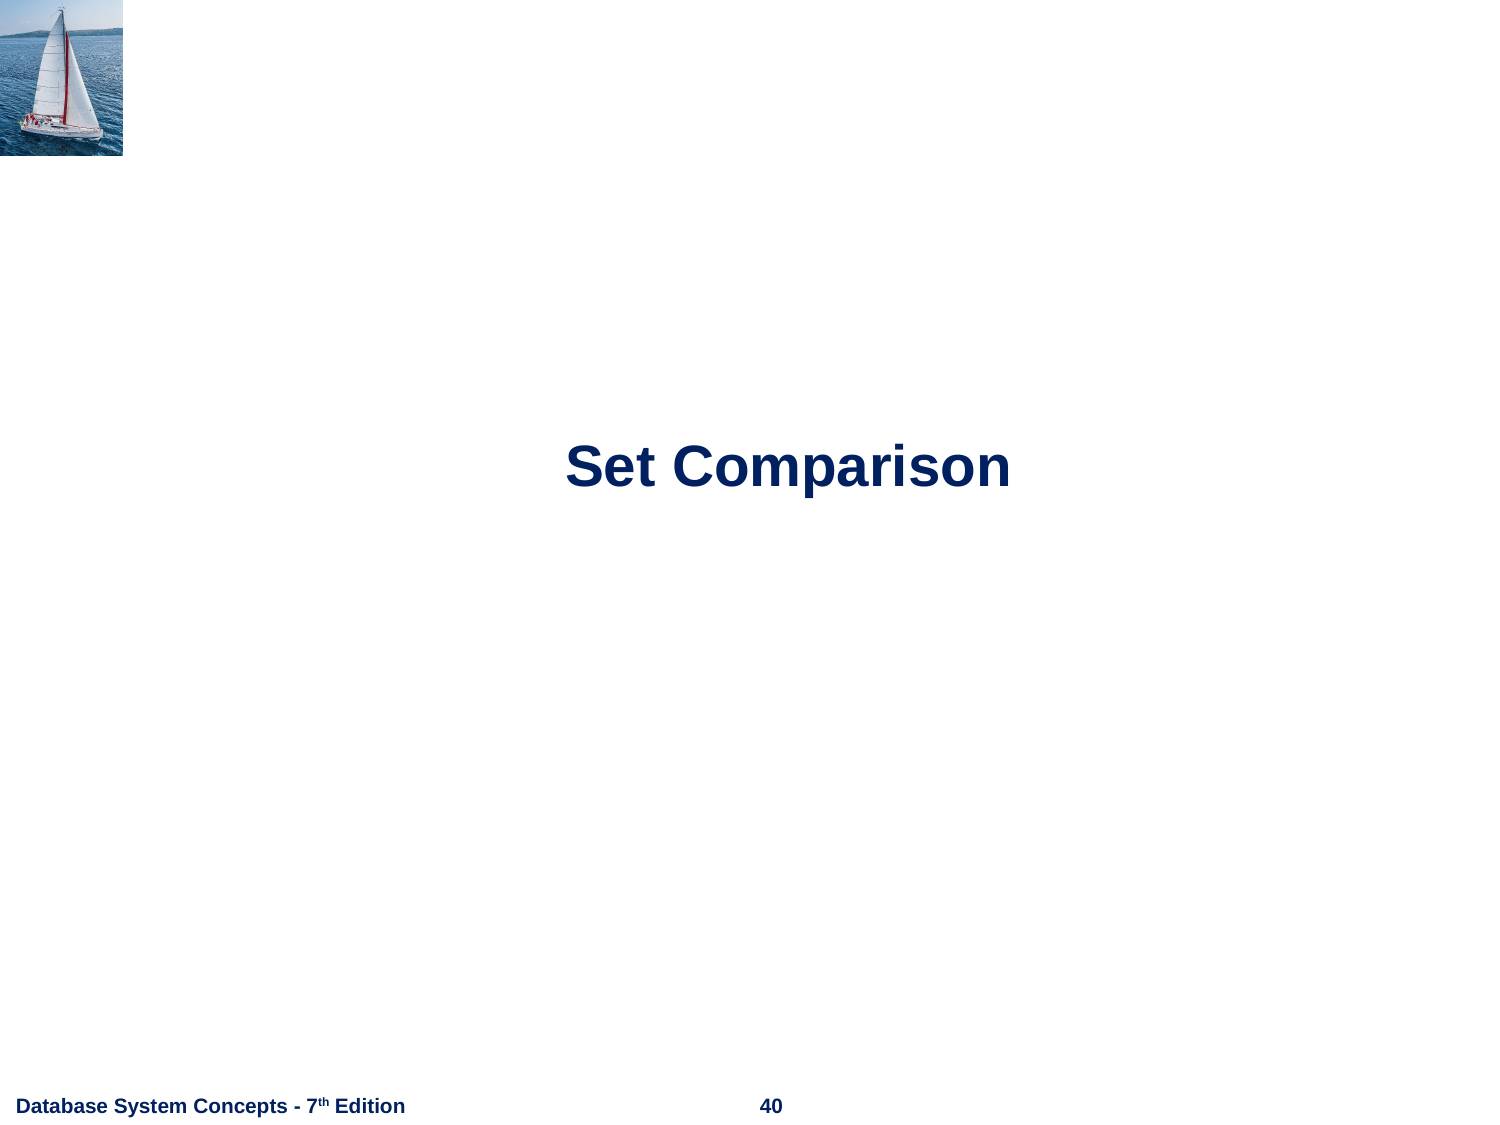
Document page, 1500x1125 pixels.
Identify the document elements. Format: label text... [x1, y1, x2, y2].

picture [0, 0, 123, 156]
title Set Comparison [125, 404, 1452, 506]
